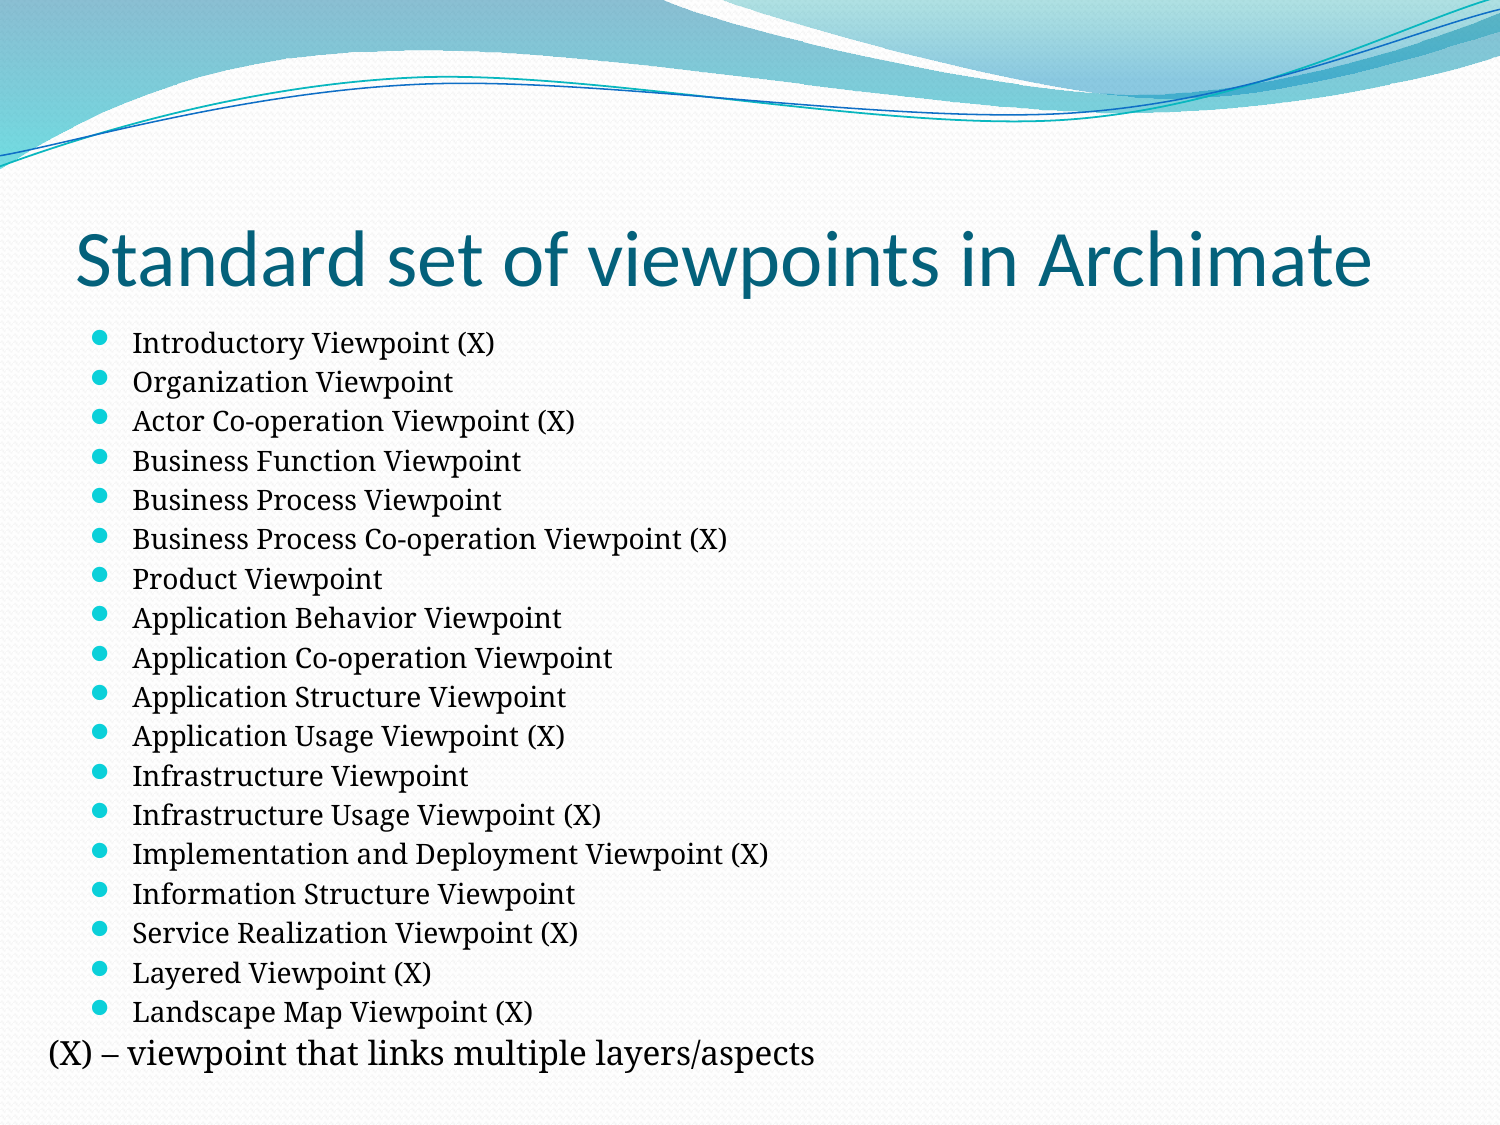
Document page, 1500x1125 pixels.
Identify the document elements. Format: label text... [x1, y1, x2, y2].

list Introductory Viewpoint (X) Organization Viewpoint Actor Co-operation Viewpoint (X) Business Function Viewpoint Business Process Viewpoint Business Process Co-operation Viewpoint (X) Product Viewpoint Application Behavior Viewpoint Application Co-operation Viewpoint Application Structure Viewpoint Application Usage Viewpoint (X) Infrastructure Viewpoint Infrastructure Usage Viewpoint (X) Implementation and Deployment Viewpoint (X) Information Structure Viewpoint Service Realization Viewpoint (X) Layered Viewpoint (X) Landscape Map Viewpoint (X) [75, 317, 1425, 1038]
text_box (X) – viewpoint that links multiple layers/aspects [33, 1024, 832, 1080]
title Standard set of viewpoints in Archimate [75, 115, 1425, 303]
